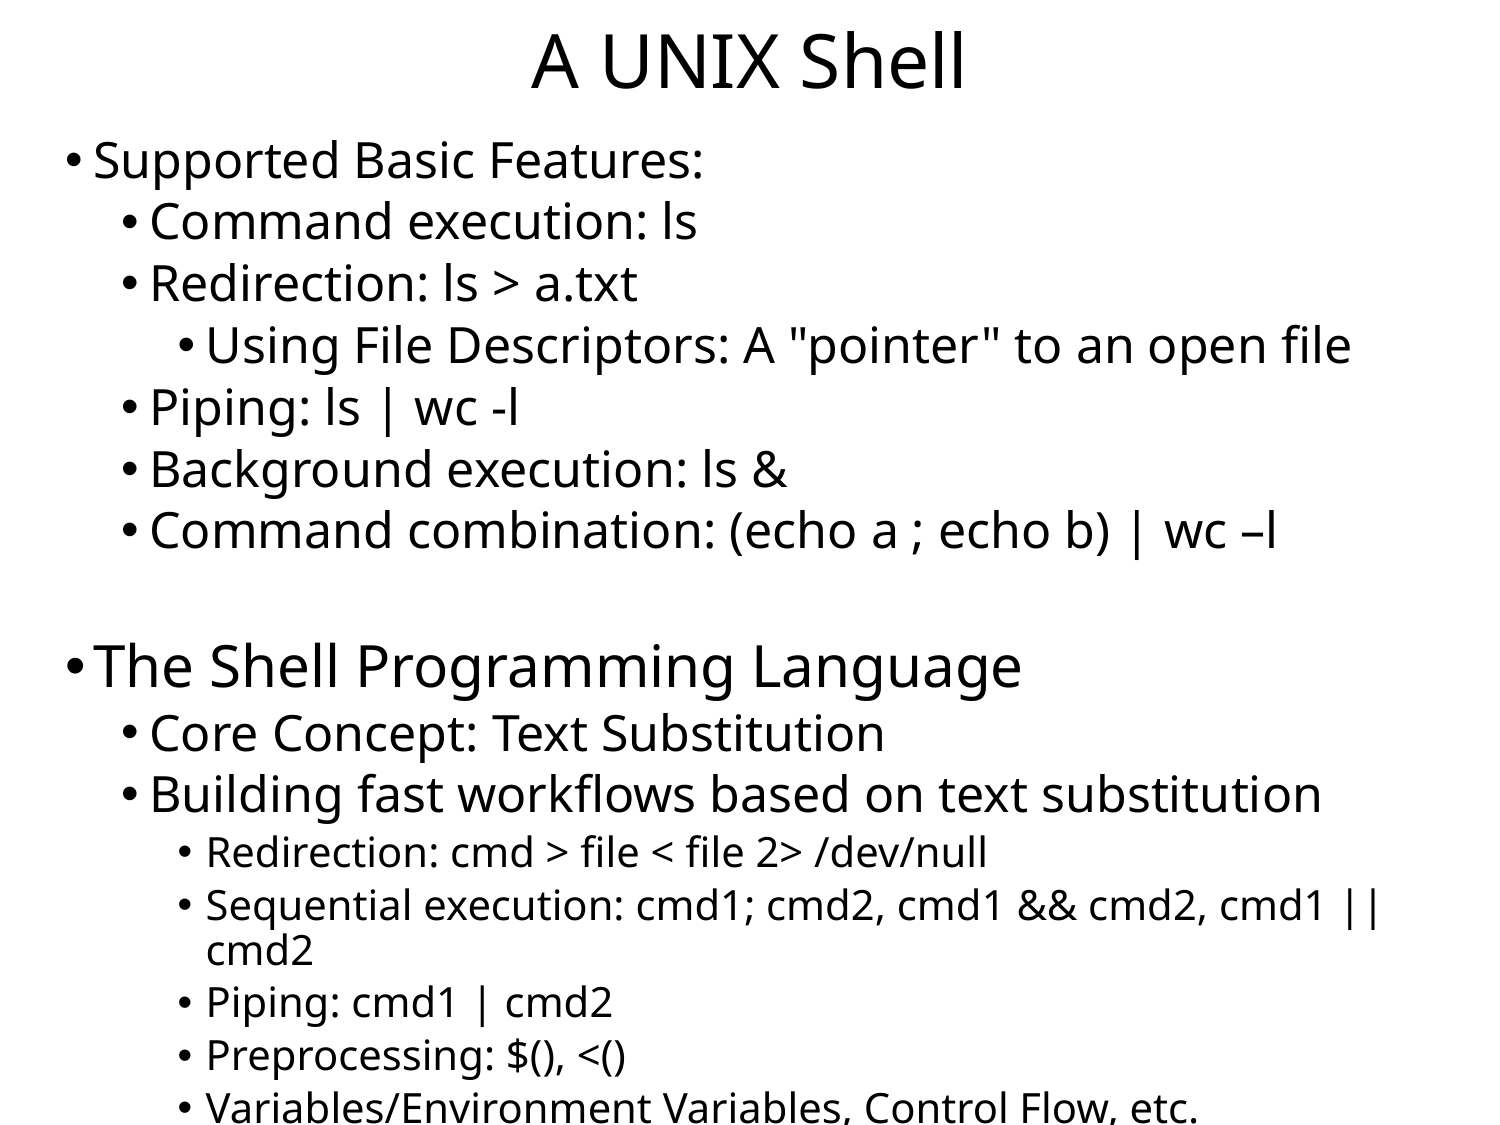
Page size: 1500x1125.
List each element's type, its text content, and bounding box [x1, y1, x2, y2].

text_box Supported Basic Features: Command execution: ls Redirection: ls > a.txt Using File Descriptors: A "pointer" to an open file Piping: ls | wc -l Background execution: ls & Command combination: (echo a ; echo b) | wc –l The Shell Programming Language Core Concept: Text Substitution Building fast workflows based on text substitution Redirection: cmd > file < file 2> /dev/null Sequential execution: cmd1; cmd2, cmd1 && cmd2, cmd1 || cmd2 Piping: cmd1 | cmd2 Preprocessing: $(), <() Variables/Environment Variables, Control Flow, etc. [50, 127, 1500, 728]
title A UNIX Shell [50, 0, 1450, 127]
